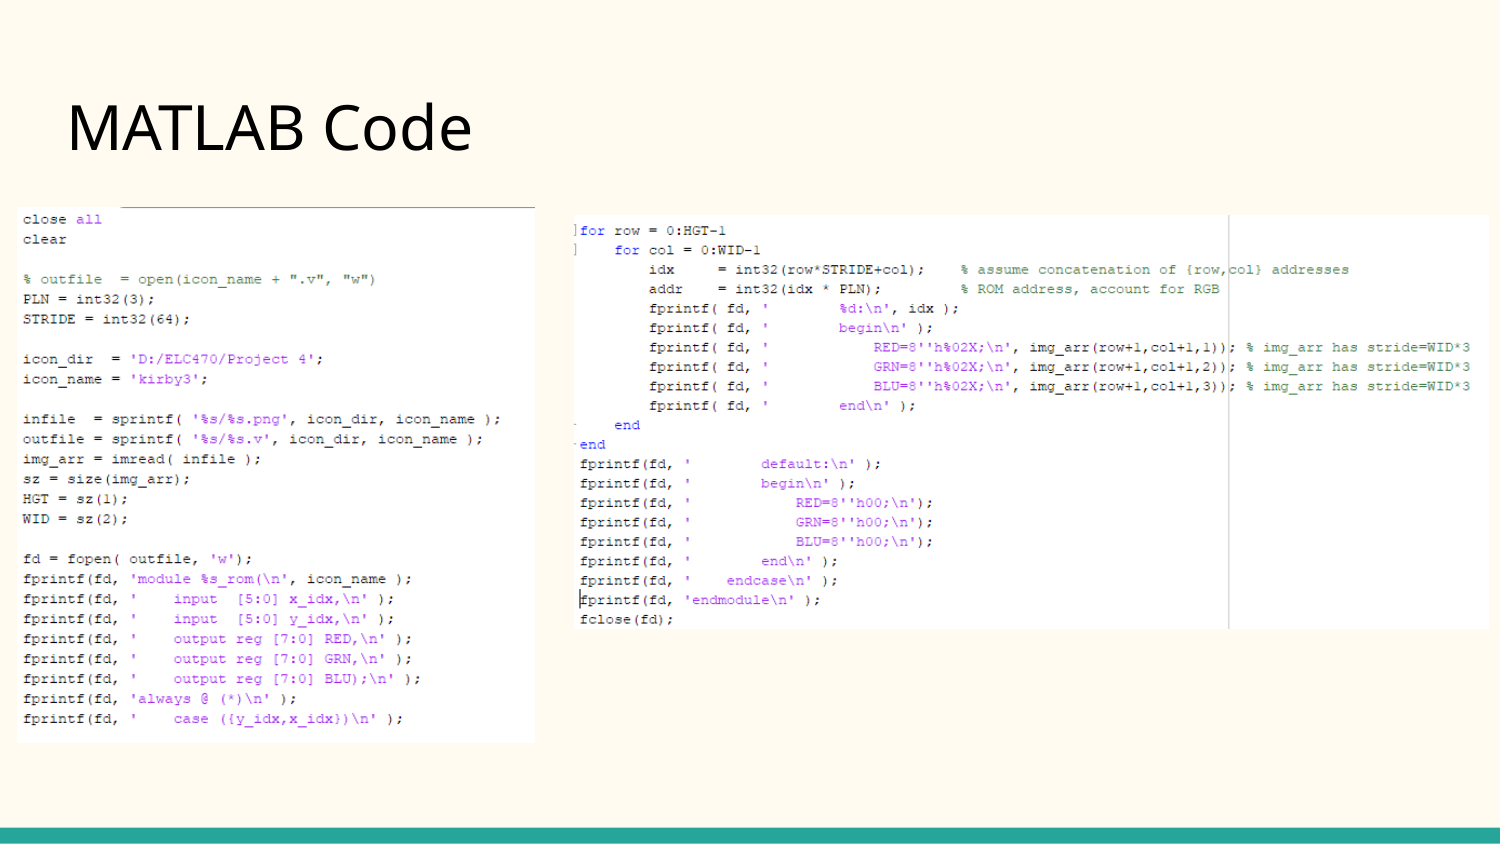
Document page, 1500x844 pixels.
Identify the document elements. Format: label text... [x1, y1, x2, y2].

title MATLAB Code [51, 72, 1449, 174]
picture [573, 214, 1490, 629]
picture [16, 207, 536, 743]
